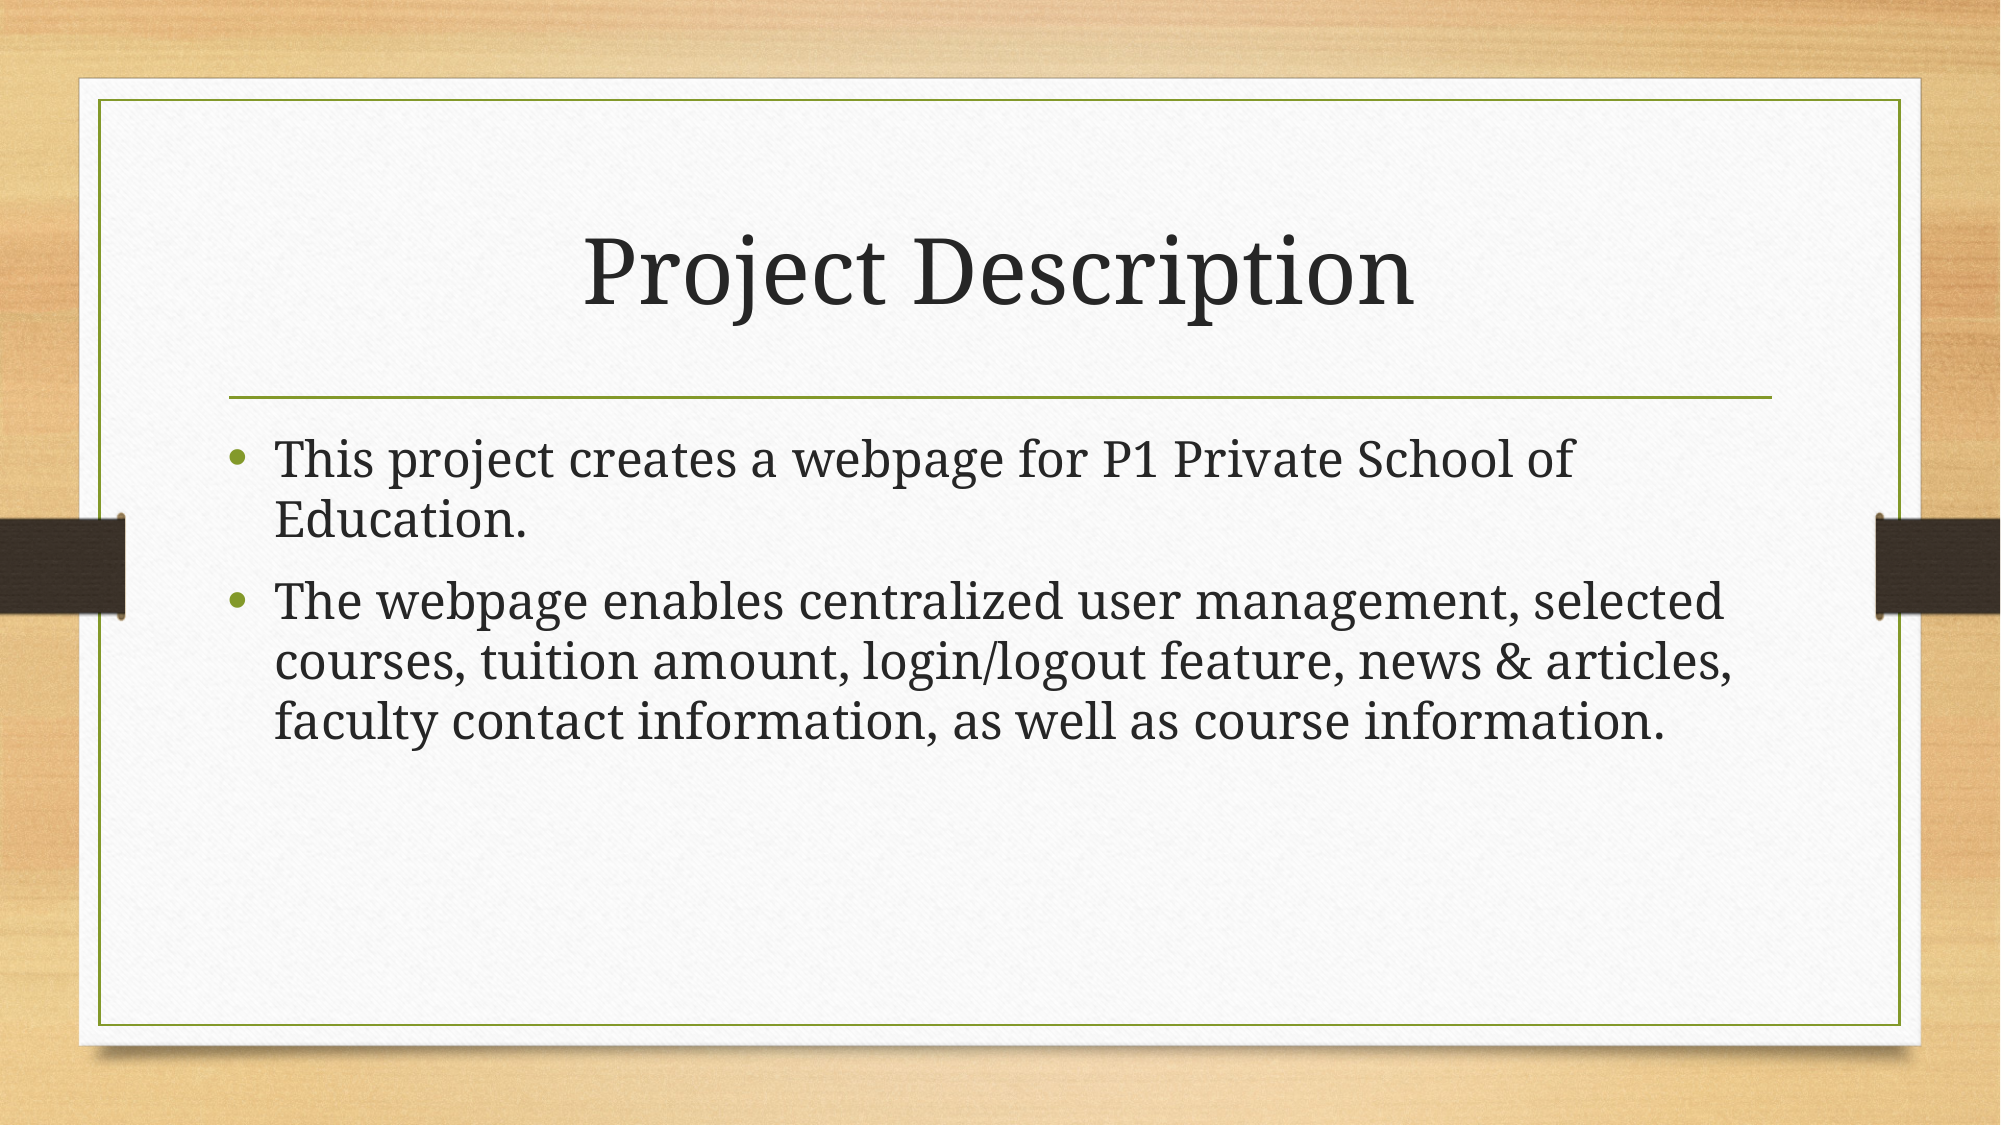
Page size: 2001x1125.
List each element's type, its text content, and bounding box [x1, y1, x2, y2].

title Project Description [212, 161, 1788, 375]
list This project creates a webpage for P1 Private School of Education. The webpage enables centralized user management, selected courses, tuition amount, login/logout feature, news & articles, faculty contact information, as well as course information. [212, 419, 1788, 964]
picture [0, 0, 2001, 1125]
